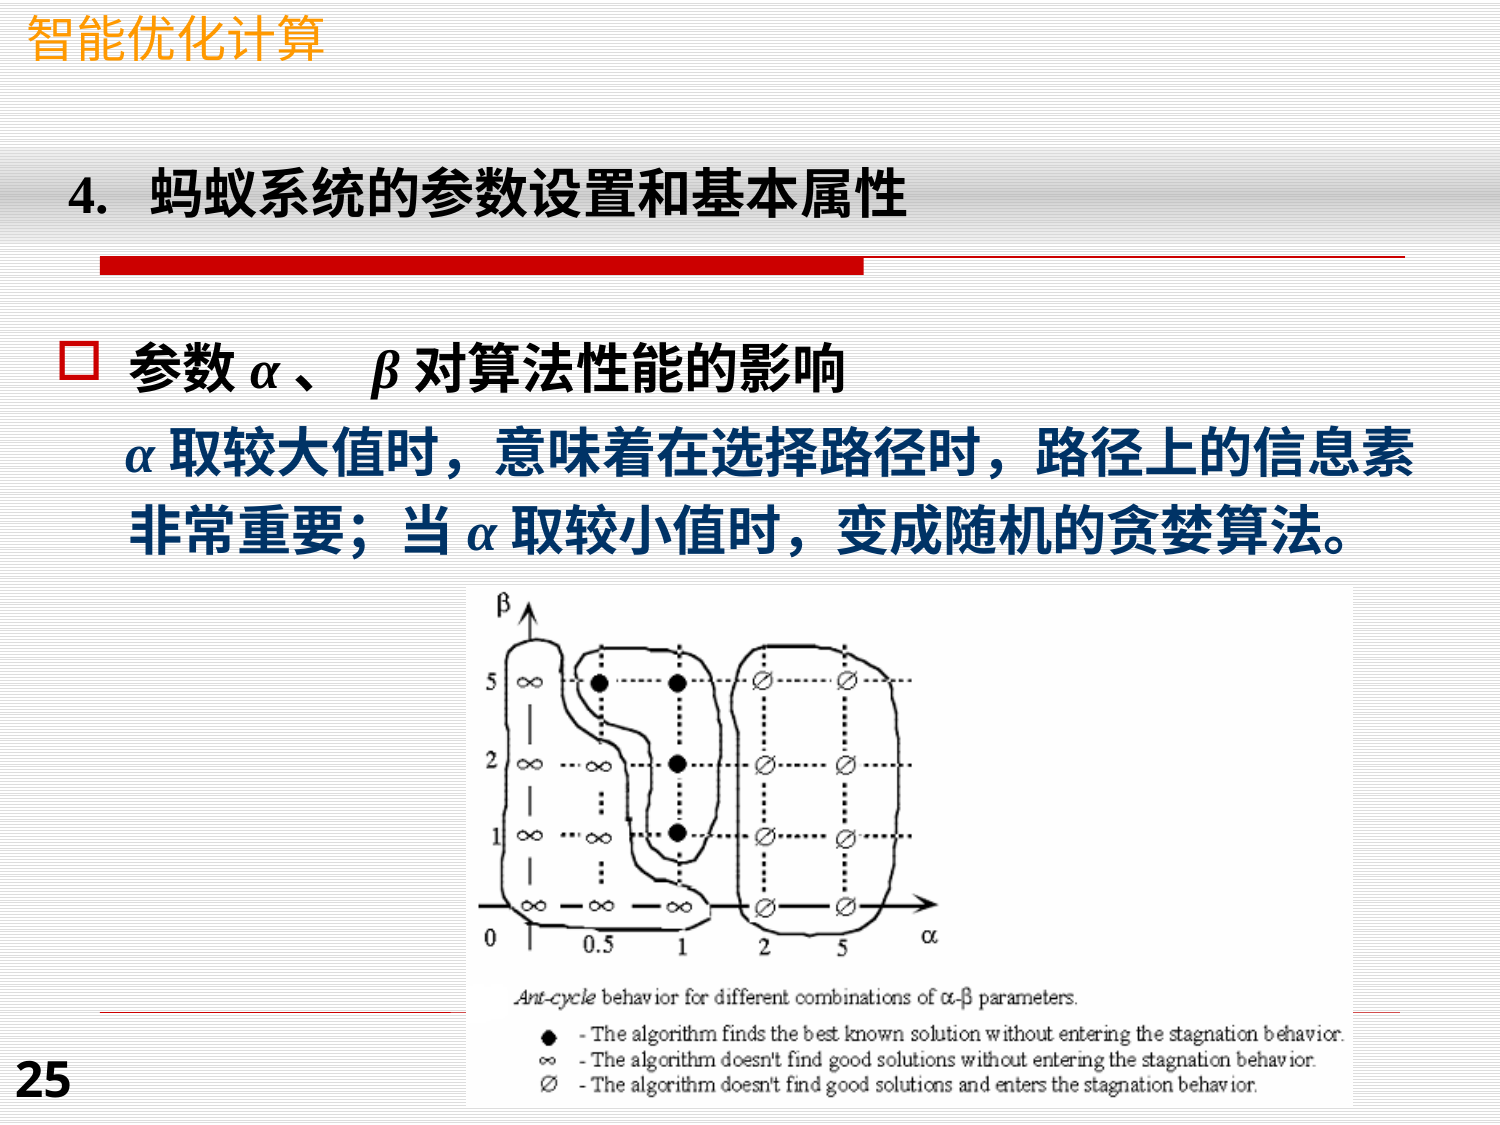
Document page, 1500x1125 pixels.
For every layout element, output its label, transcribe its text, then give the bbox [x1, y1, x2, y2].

text_box 智能优化计算 [11, 0, 620, 75]
text_box 4. 蚂蚁系统的参数设置和基本属性 [0, 148, 1500, 244]
picture [466, 585, 1353, 1107]
text_box 参数α、 β对算法性能的影响 α取较大值时，意味着在选择路径时，路径上的信息素非常重要；当α取较小值时，变成随机的贪婪算法。 [41, 314, 1443, 1094]
